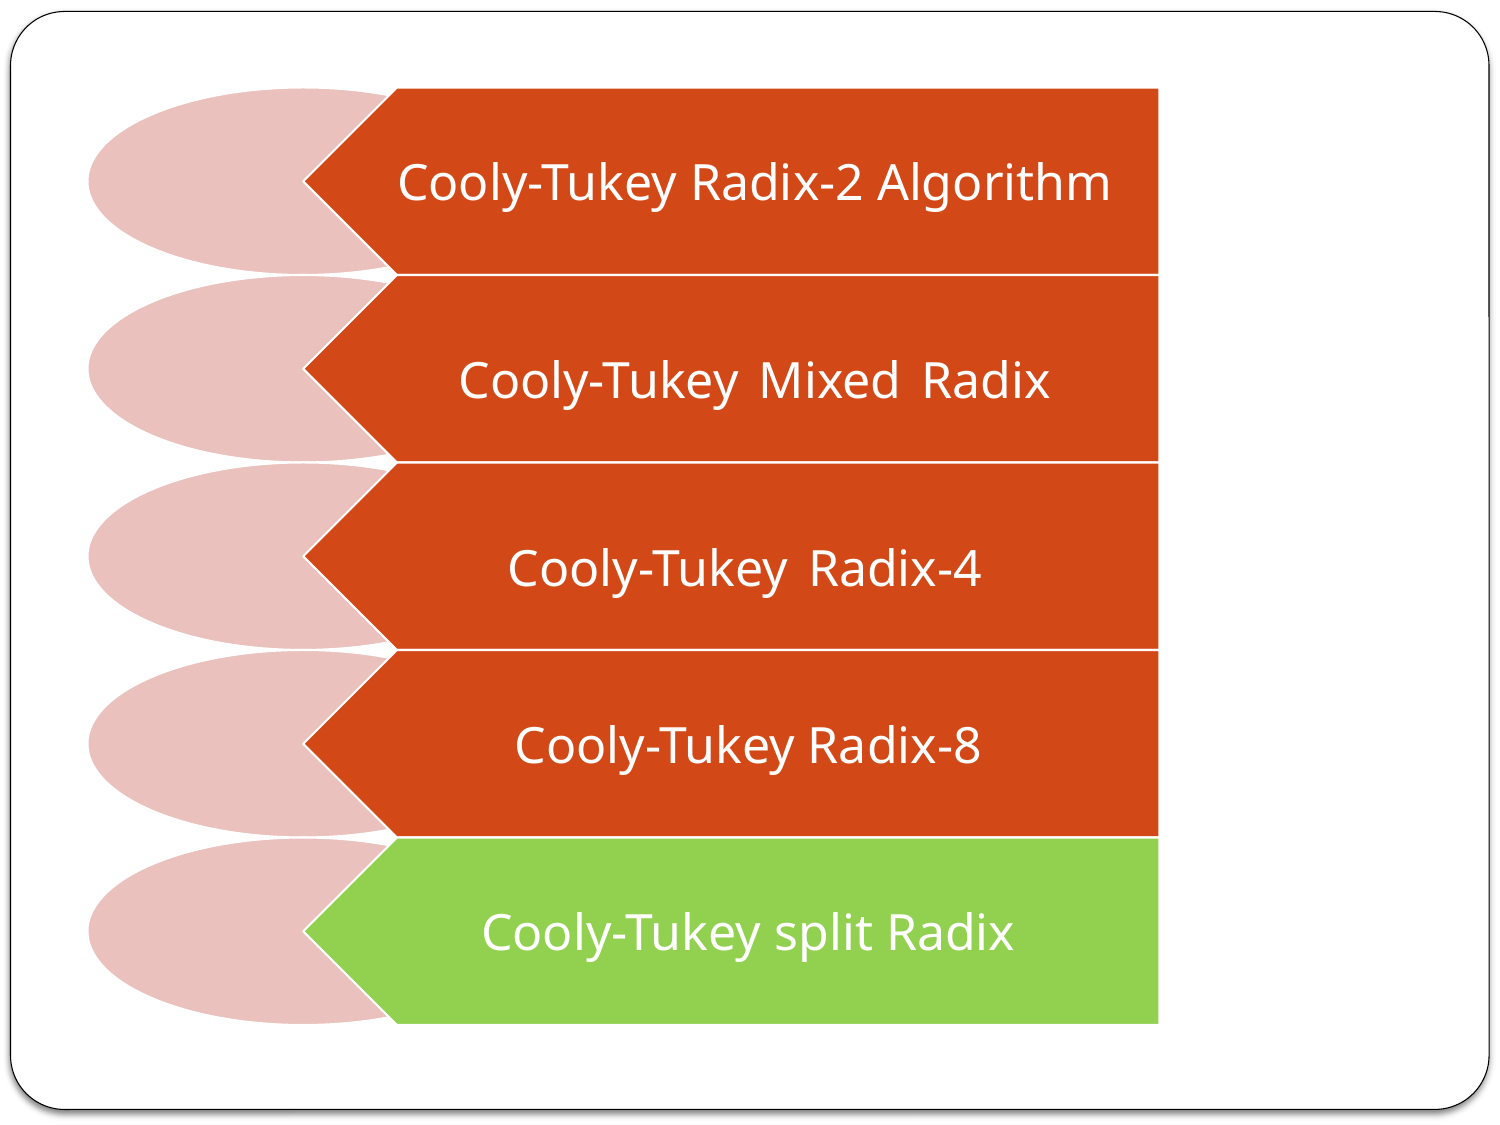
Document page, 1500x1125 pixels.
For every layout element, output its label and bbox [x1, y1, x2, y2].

list [87, 87, 1376, 1026]
